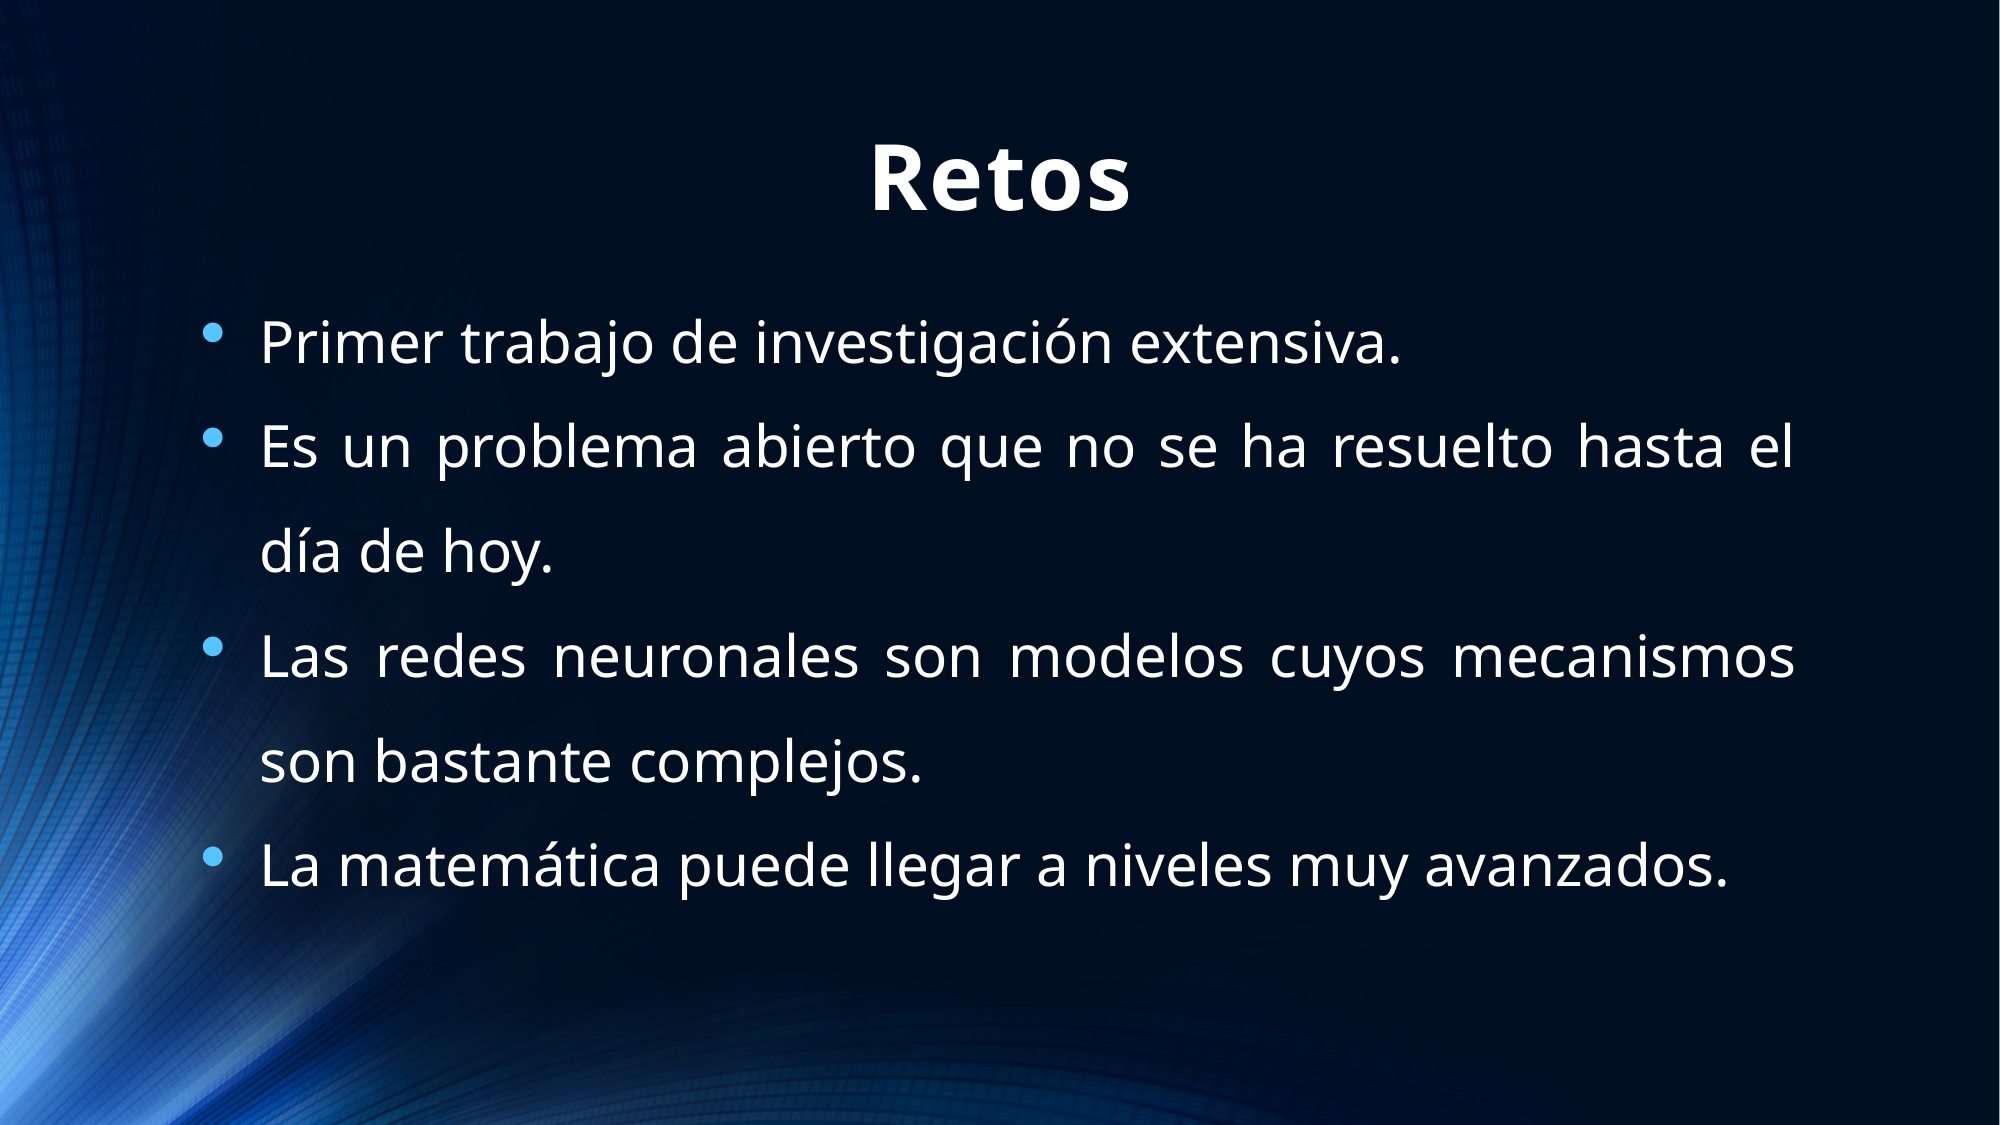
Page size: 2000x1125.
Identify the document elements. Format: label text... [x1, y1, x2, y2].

title Retos [249, 99, 1750, 238]
list Primer trabajo de investigación extensiva. Es un problema abierto que no se ha resuelto hasta el día de hoy. Las redes neuronales son modelos cuyos mecanismos son bastante complejos. La matemática puede llegar a niveles muy avanzados. [188, 262, 1812, 988]
picture [0, 0, 2000, 1125]
